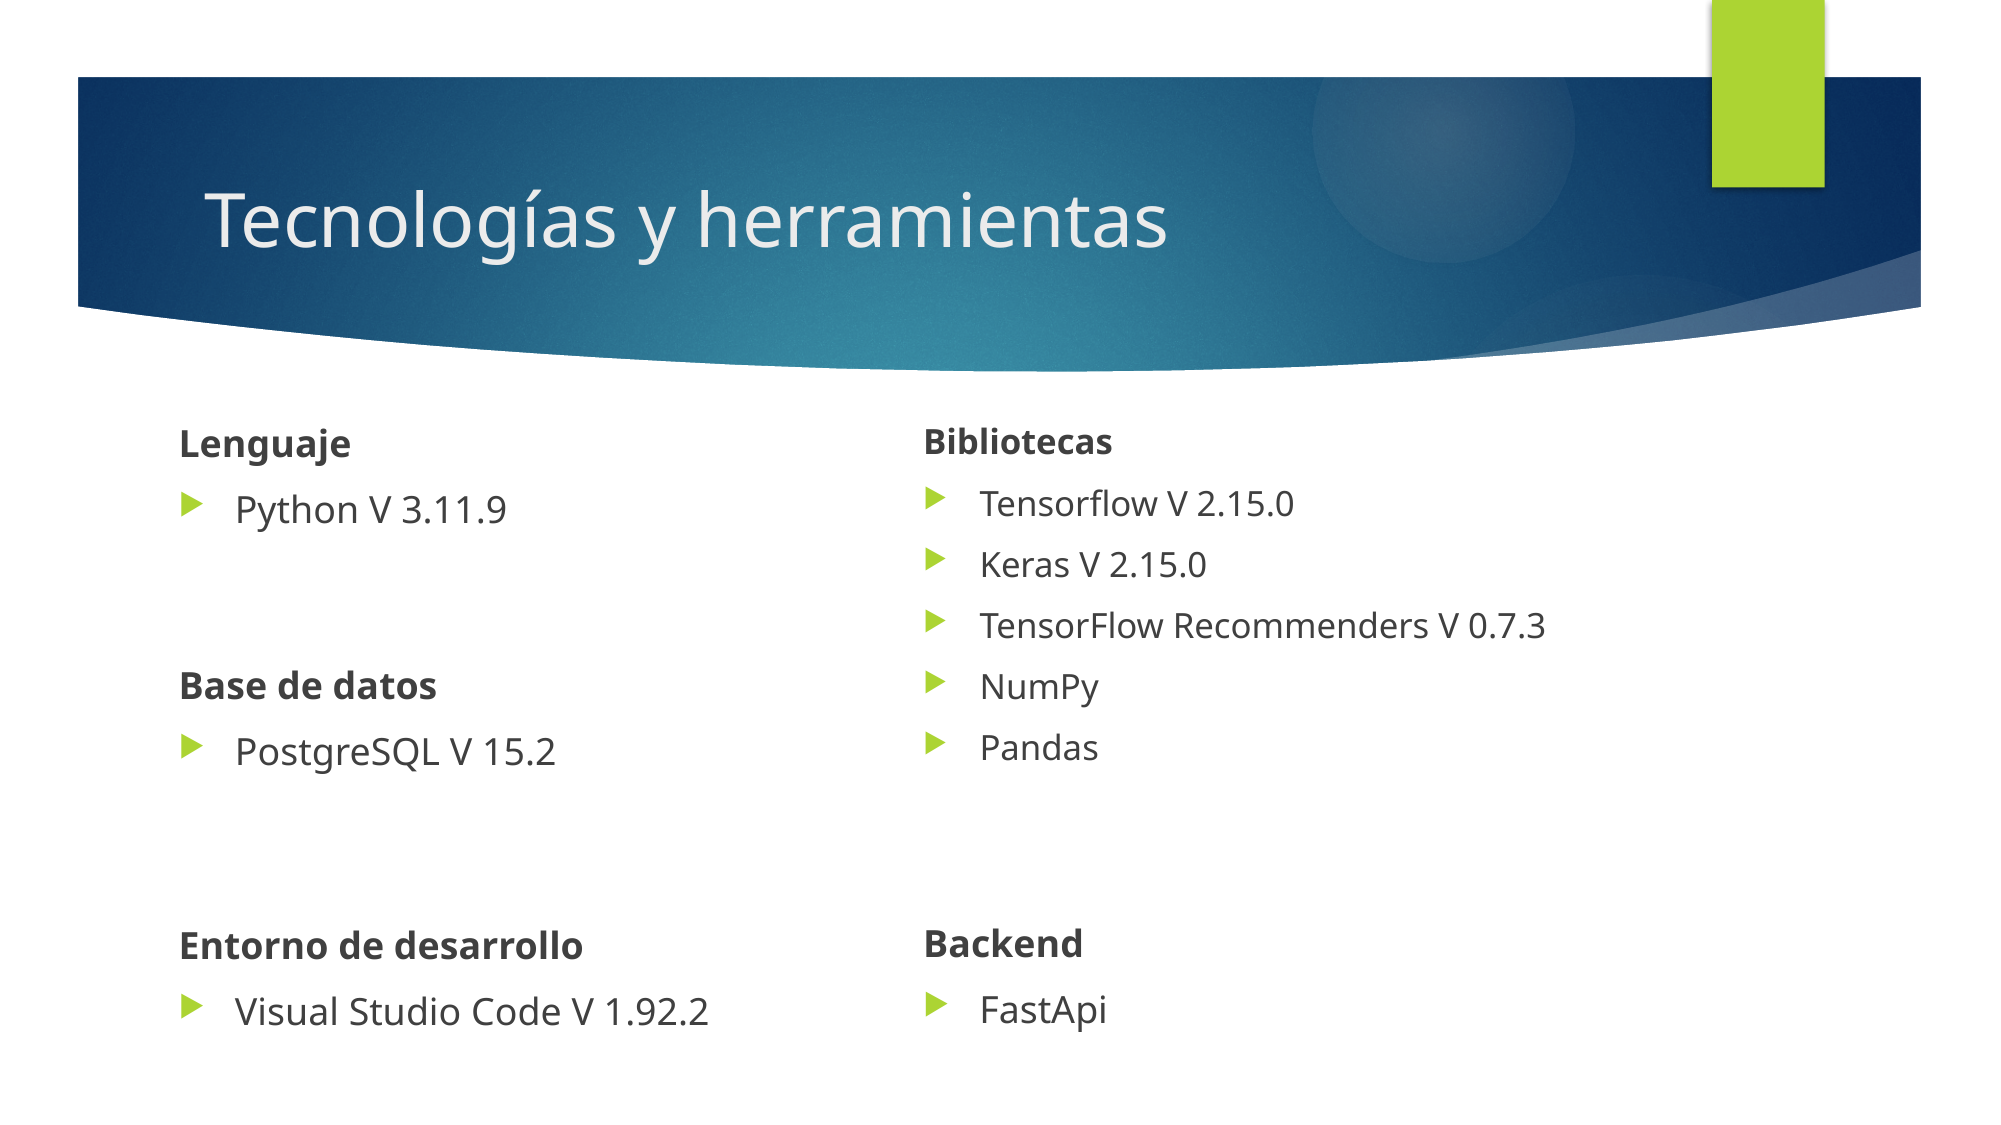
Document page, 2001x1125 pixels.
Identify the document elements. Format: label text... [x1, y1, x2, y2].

text_box Base de datos PostgreSQL V 15.2 [163, 654, 666, 821]
text_box Lenguaje Python V 3.11.9 [163, 412, 562, 580]
title Tecnologías y herramientas [189, 159, 1627, 276]
text_box Entorno de desarrollo Visual Studio Code V 1.92.2 [163, 914, 806, 1081]
text_box Backend FastApi [908, 912, 1410, 1078]
text_box Bibliotecas Tensorflow V 2.15.0 Keras V 2.15.0 TensorFlow Recommenders V 0.7.3 NumPy Pandas [908, 412, 1654, 778]
